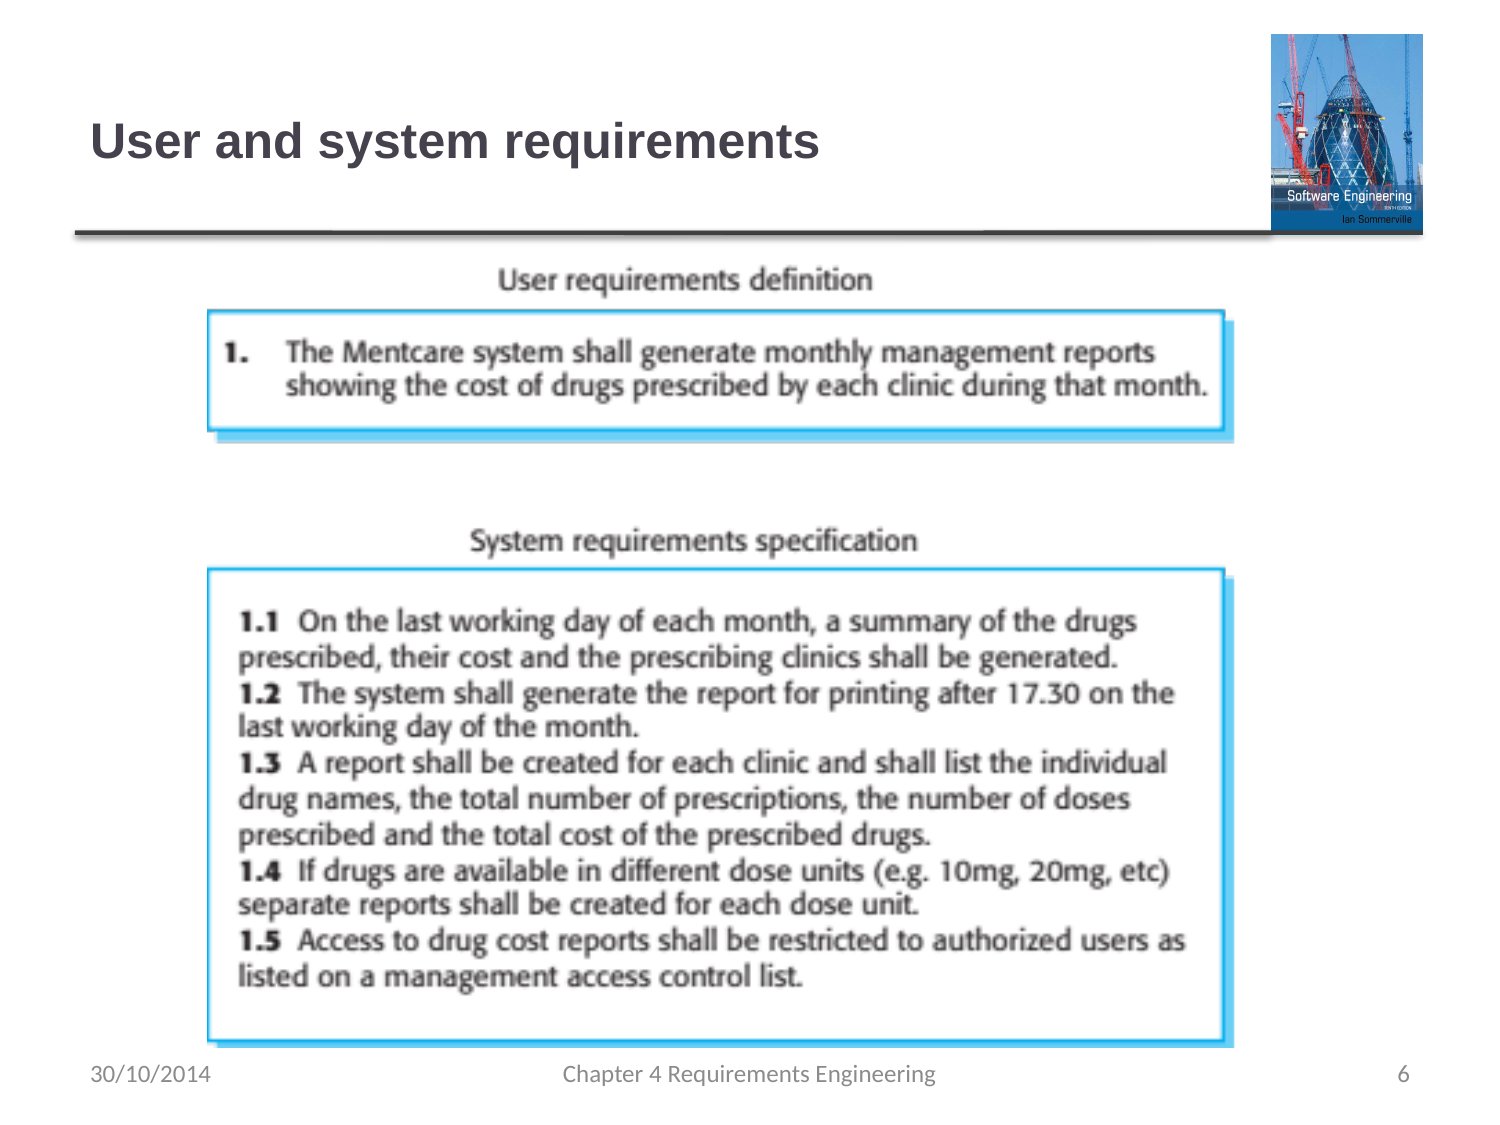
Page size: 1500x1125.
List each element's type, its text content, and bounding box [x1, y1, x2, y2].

picture [1271, 34, 1423, 230]
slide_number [75, 1042, 425, 1103]
title User and system requirements [74, 44, 1272, 233]
picture [206, 255, 1235, 1049]
footer Chapter 4 Requirements Engineering [512, 1055, 988, 1103]
slide_number 6 [1074, 1042, 1425, 1103]
